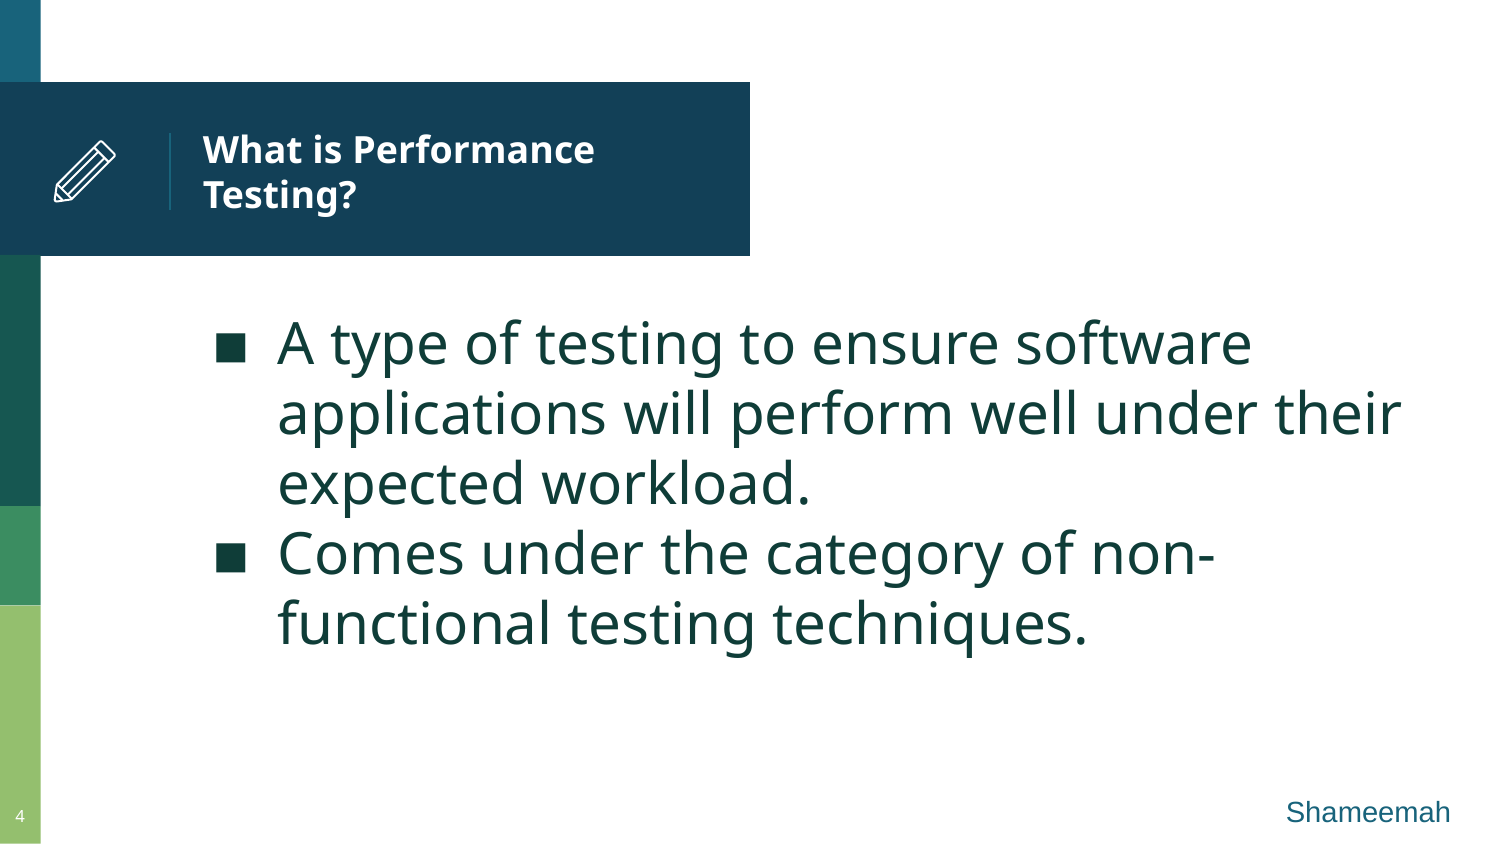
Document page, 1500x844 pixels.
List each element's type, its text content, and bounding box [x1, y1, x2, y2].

slide_number ‹#› [0, 790, 49, 844]
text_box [54, 141, 116, 202]
list A type of testing to ensure software applications will perform well under their expected workload. Comes under the category of non-functional testing techniques. [187, 291, 1425, 810]
title What is Performance Testing? [187, 87, 715, 256]
text_box Shameemah [1270, 778, 1470, 813]
